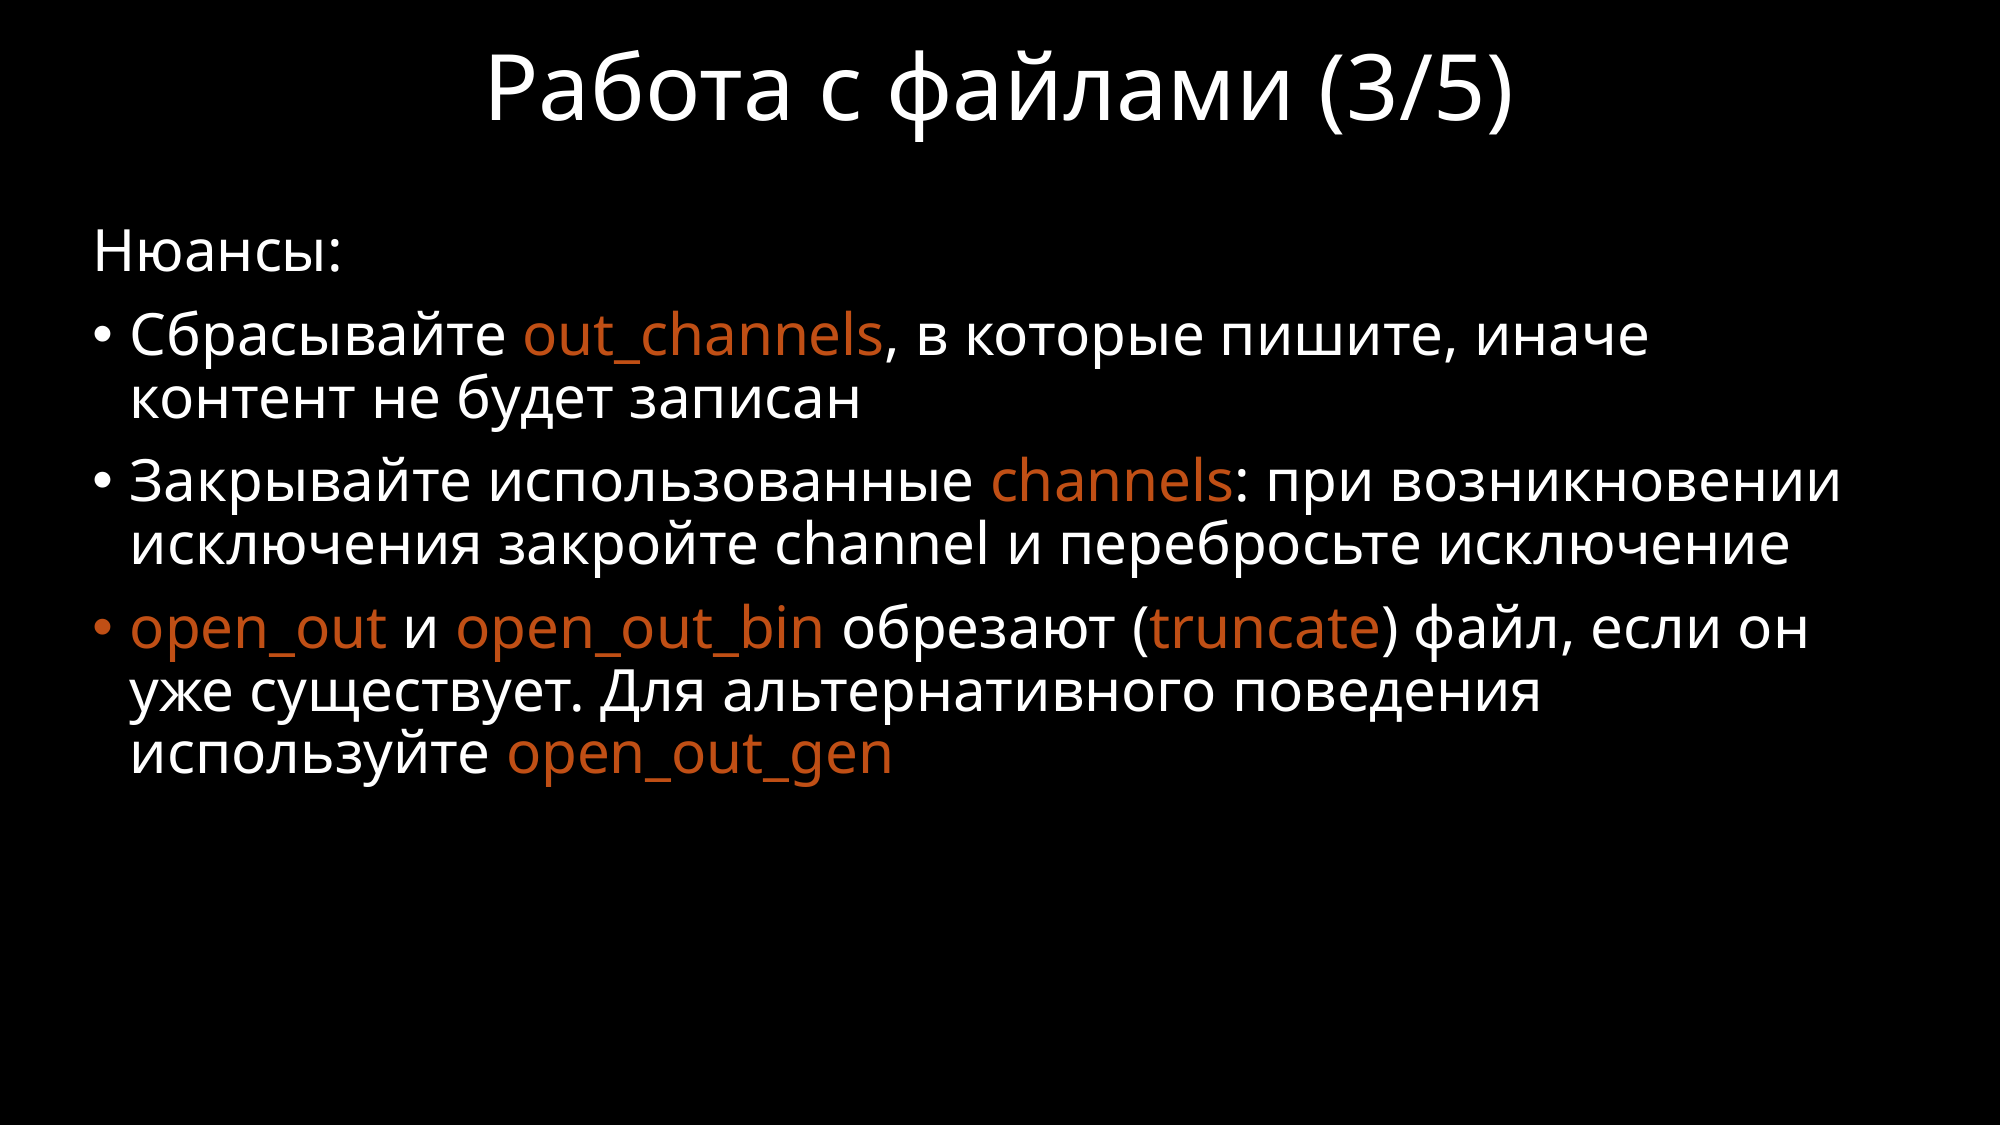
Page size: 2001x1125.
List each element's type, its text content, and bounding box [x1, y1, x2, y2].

title Работа с файлами (3/5) [10, 10, 1988, 171]
list Нюансы: Сбрасывайте out_channels, в которые пишите, иначе контент не будет записан Закрывайте использованные channels: при возникновении исключения закройте channel и перебросьте исключение open_out и open_out_bin обрезают (truncate) файл, если он уже существует. Для альтернативного поведения используйте open_out_gen [77, 213, 1900, 1044]
